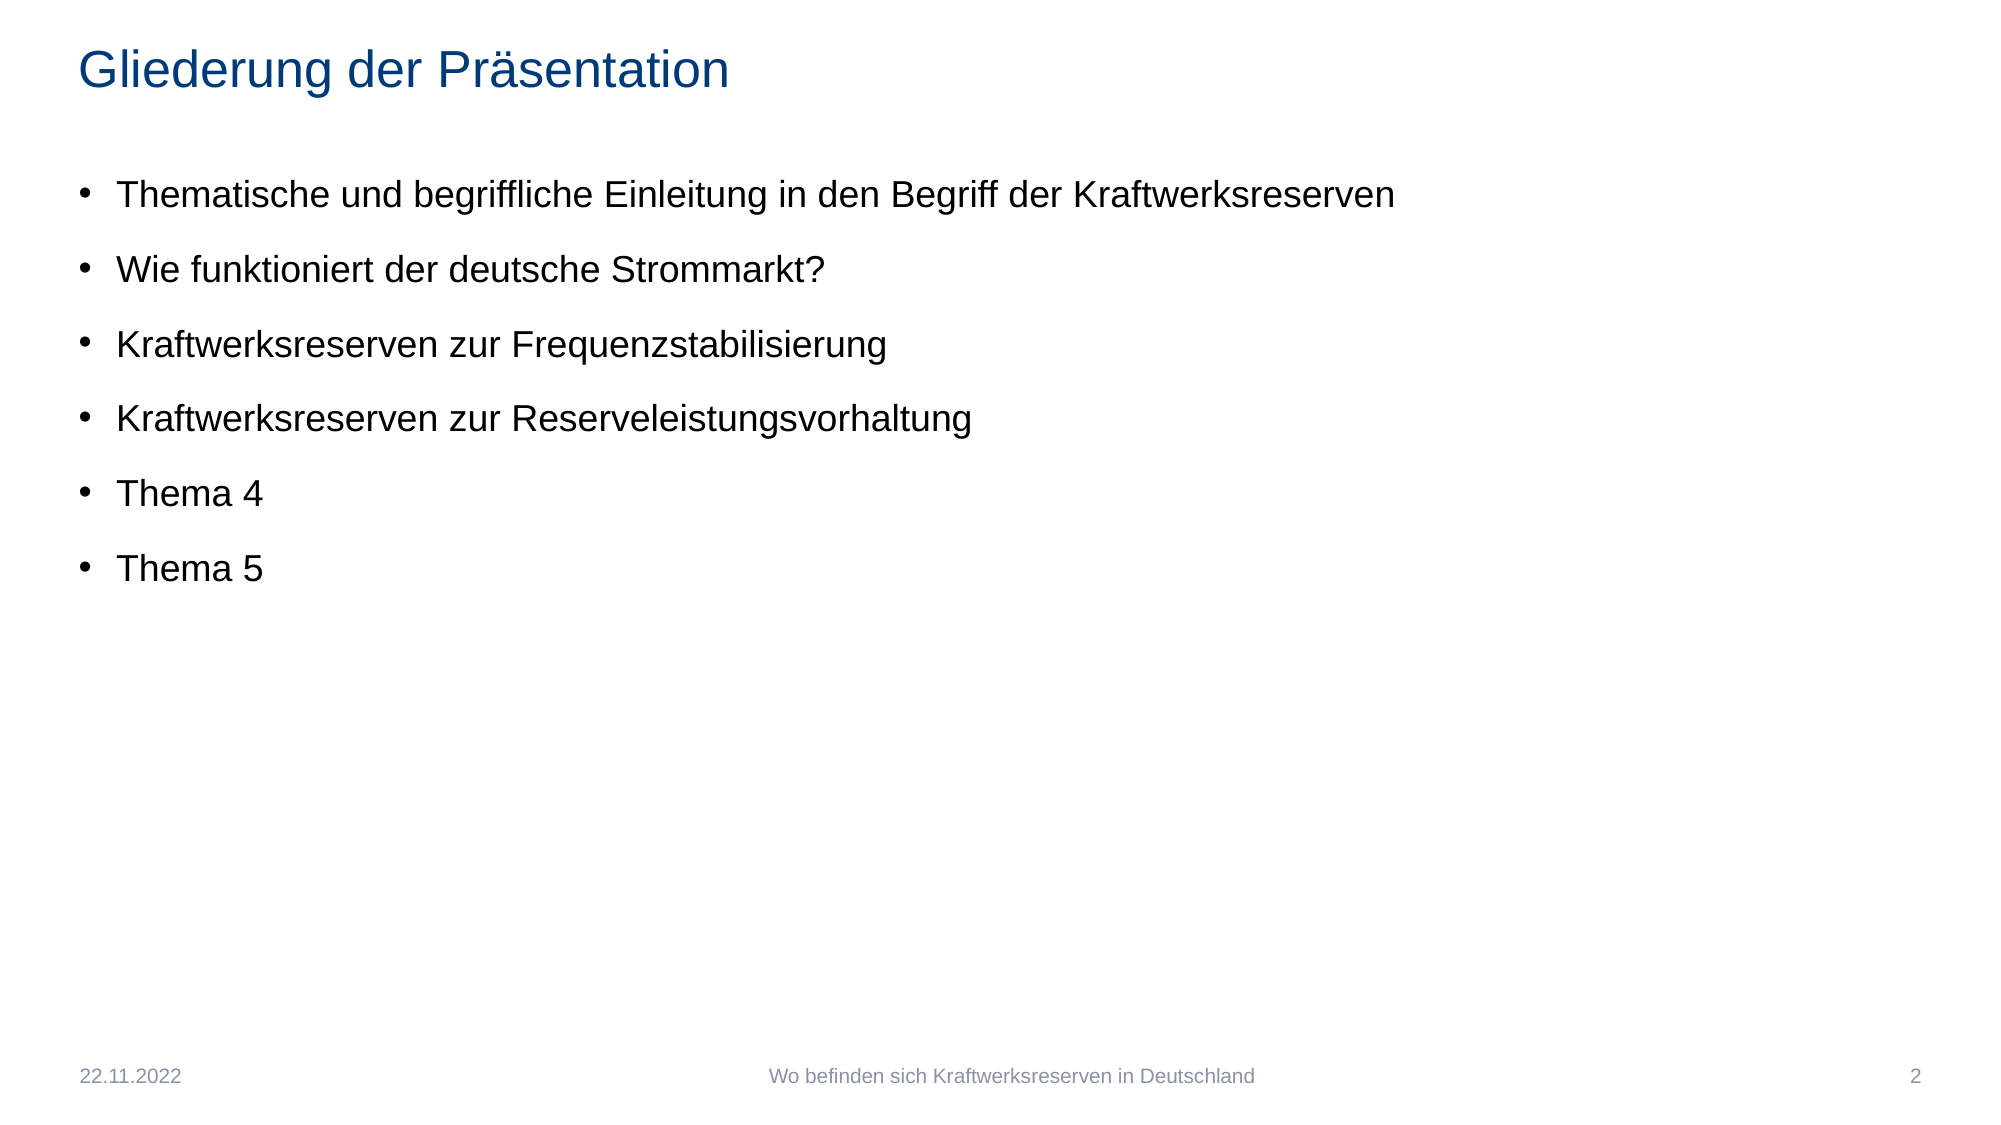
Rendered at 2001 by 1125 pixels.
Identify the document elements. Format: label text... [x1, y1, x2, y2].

slide_number 2 [1744, 1063, 1922, 1094]
footer Wo befinden sich Kraftwerksreserven in Deutschland [288, 1063, 1736, 1094]
list Thematische und begriffliche Einleitung in den Begriff der Kraftwerksreserven Wie funktioniert der deutsche Strommarkt? Kraftwerksreserven zur Frequenzstabilisierung Kraftwerksreserven zur Reserveleistungsvorhaltung Thema 4 Thema 5 [78, 160, 1921, 1052]
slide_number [79, 1063, 273, 1094]
title Gliederung der Präsentation [78, 42, 1922, 161]
